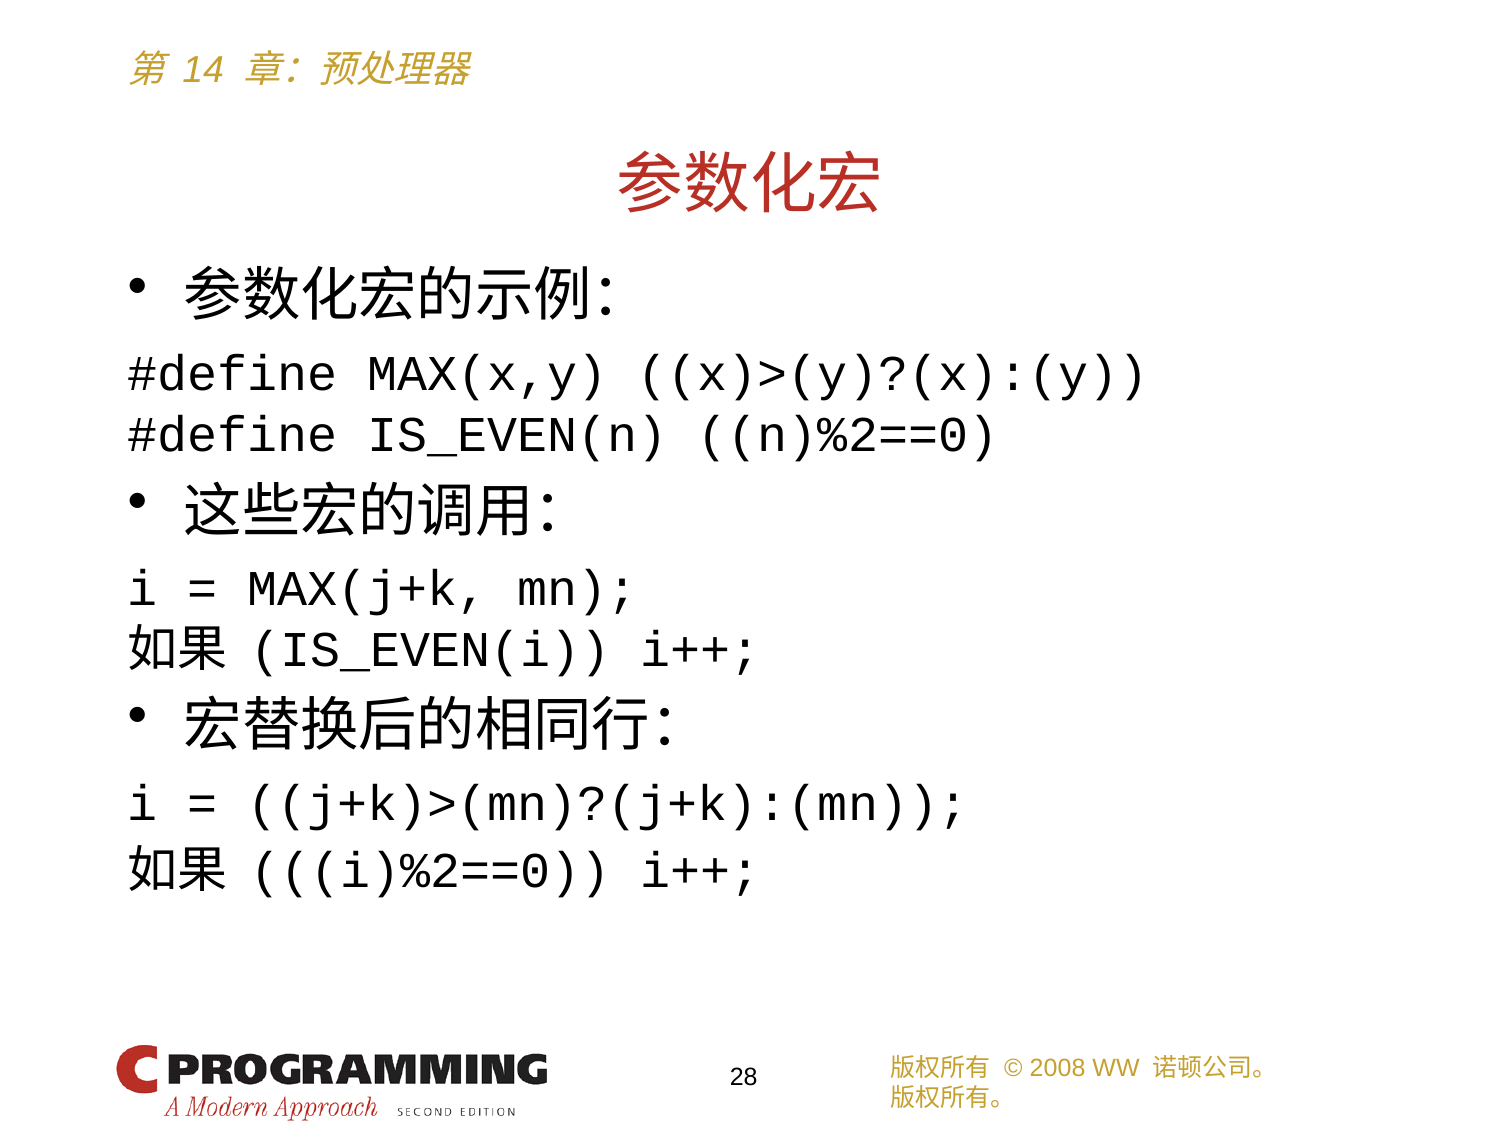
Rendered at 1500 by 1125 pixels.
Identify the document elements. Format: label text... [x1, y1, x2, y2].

list 参数化宏的示例： #define MAX(x,y) ((x)>(y)?(x):(y)) #define IS_EVEN(n) ((n)%2==0) 这些宏的调用： i = MAX(j+k, mn); 如果 (IS_EVEN(i)) i++; 宏替换后的相同行： i = ((j+k)>(mn)?(j+k):(mn)); 如果 (((i)%2==0)) i++; [112, 249, 1388, 1038]
picture [112, 1041, 550, 1123]
title 参数化宏 [112, 125, 1388, 238]
footer 版权所有 © 2008 WW 诺顿公司。 版权所有。 [874, 1043, 1388, 1119]
slide_number 28 [687, 1049, 801, 1101]
